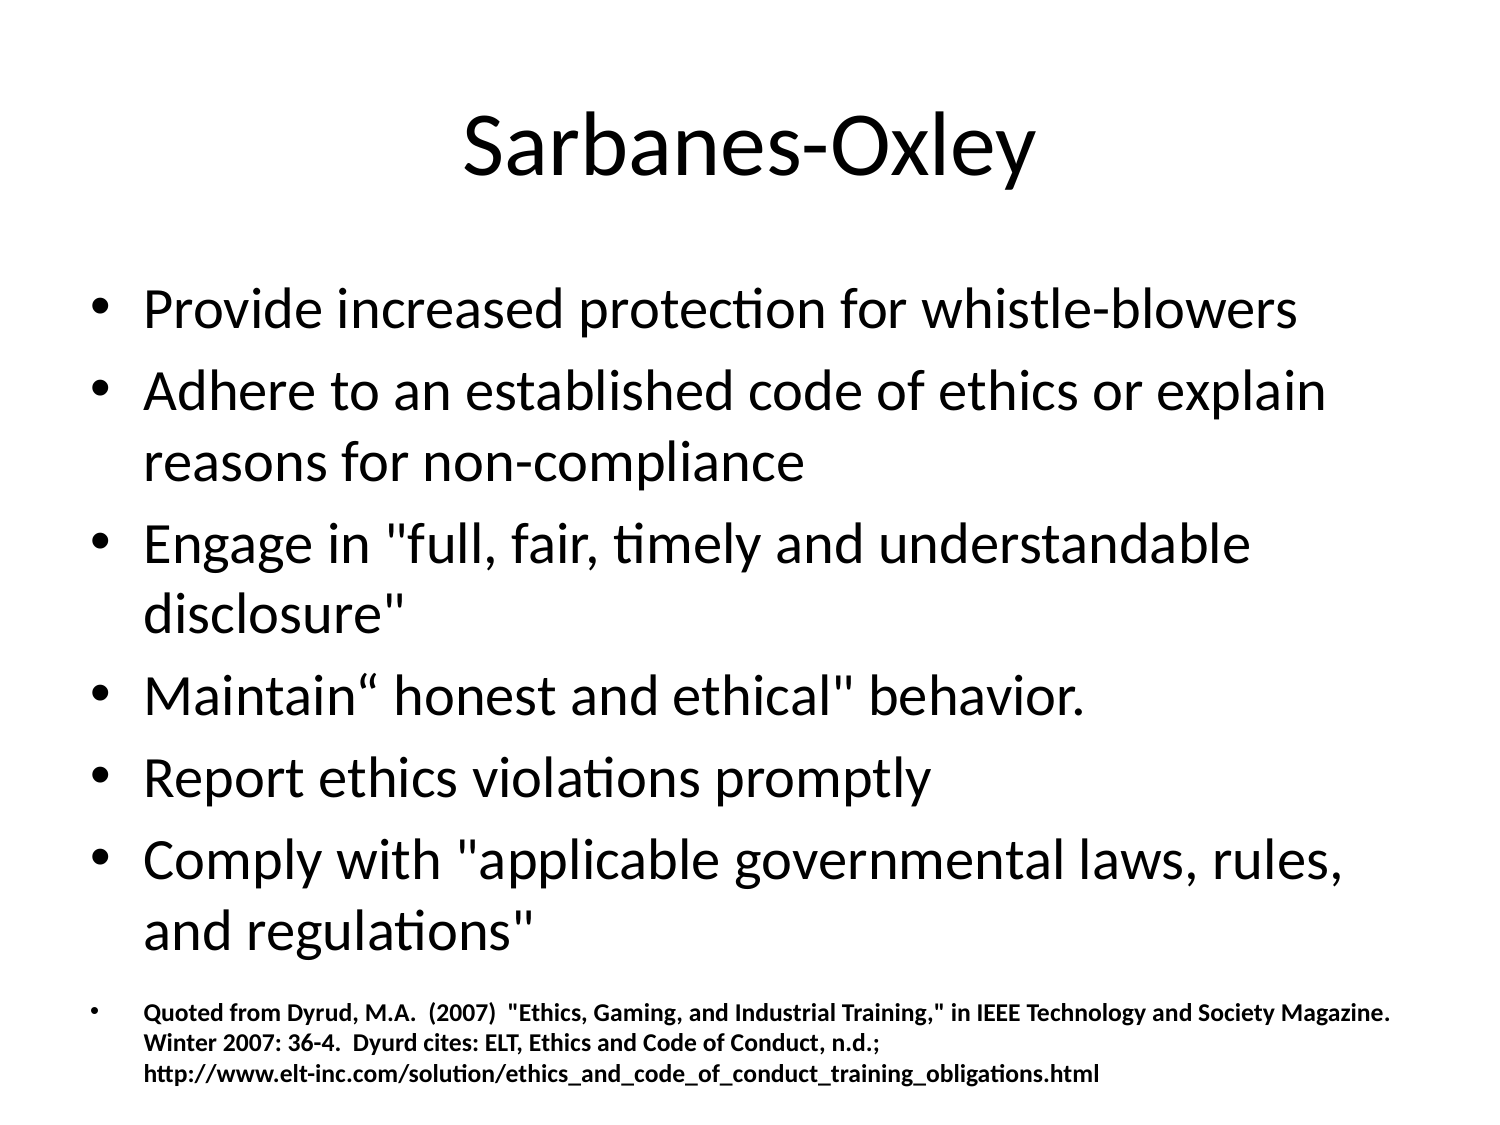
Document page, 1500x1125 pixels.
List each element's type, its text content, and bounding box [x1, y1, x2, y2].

title Sarbanes-Oxley [75, 45, 1425, 233]
list Provide increased protection for whistle-blowers Adhere to an established code of ethics or explain reasons for non-compliance Engage in "full, fair, timely and understandable disclosure" Maintain“ honest and ethical" behavior. Report ethics violations promptly Comply with "applicable governmental laws, rules, and regulations" Quoted from Dyrud, M.A. (2007) "Ethics, Gaming, and Industrial Training," in IEEE Technology and Society Magazine. Winter 2007: 36-4. Dyurd cites: ELT, Ethics and Code of Conduct, n.d.; http://www.elt-inc.com/solution/ethics_and_code_of_conduct_training_obligations.html [75, 262, 1425, 1100]
